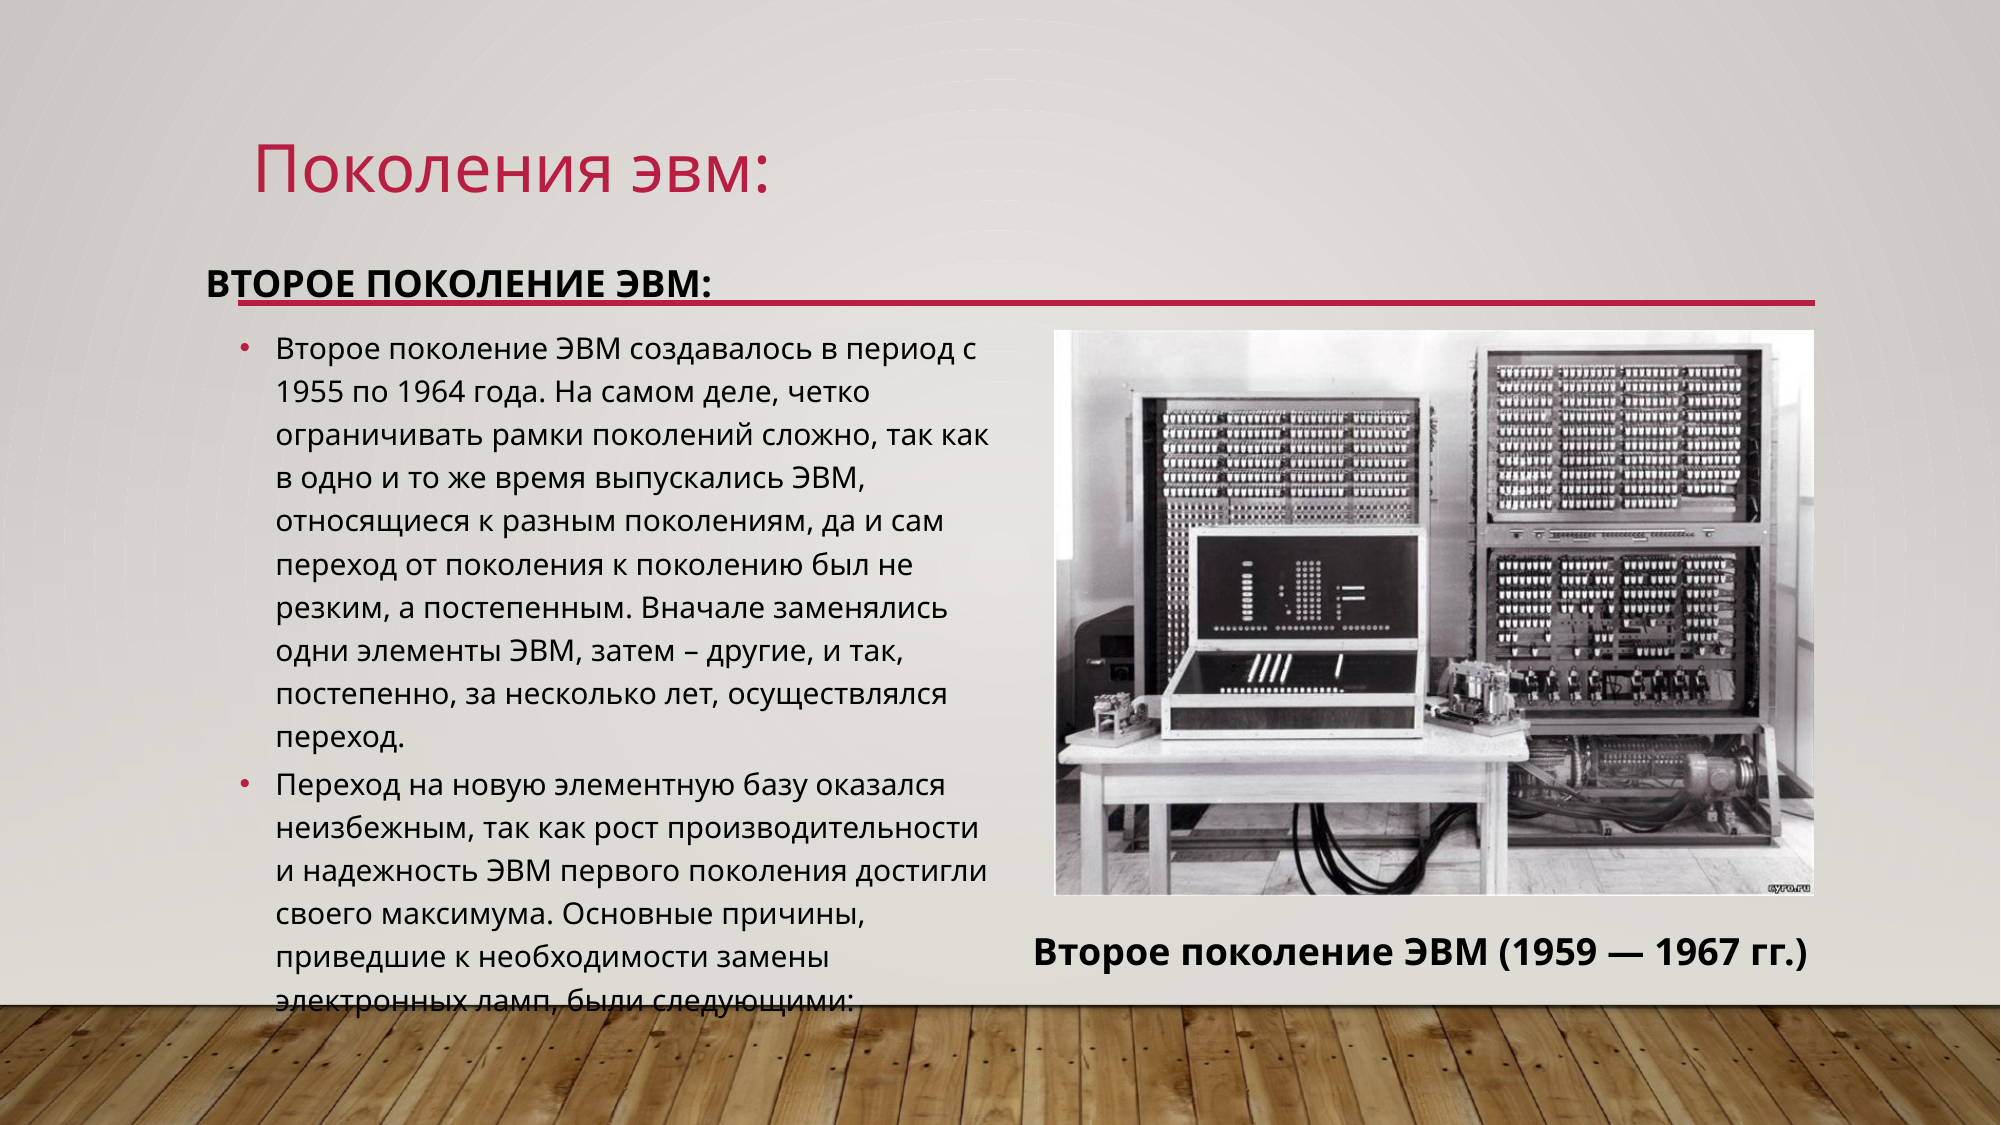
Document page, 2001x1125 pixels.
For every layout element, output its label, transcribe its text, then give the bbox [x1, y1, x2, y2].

text_box Второе поколение ЭВМ (1959 — 1967 гг.) [1017, 920, 1823, 1026]
text_box ВТОРОЕ ПОКОЛЕНИЕ ЭВМ: [190, 252, 727, 312]
picture [1054, 330, 1814, 896]
text_box Поколения эвм: [237, 126, 1813, 301]
text_box Второе поколение ЭВМ создавалось в период с 1955 по 1964 года. На самом деле, четко ограничивать рамки поколений сложно, так как в одно и то же время выпускались ЭВМ, относящиеся к разным поколениям, да и сам переход от поколения к поколению был не резким, а постепенным. Вначале заменялись одни элементы ЭВМ, затем – другие, и так, постепенно, за несколько лет, осуществлялся переход. Переход на новую элементную базу оказался неизбежным, так как рост производительности и надежность ЭВМ первого поколения достигли своего максимума. Основные причины, приведшие к необходимости замены электронных ламп, были следующими: [224, 314, 1017, 1041]
picture [0, 1005, 2000, 1125]
